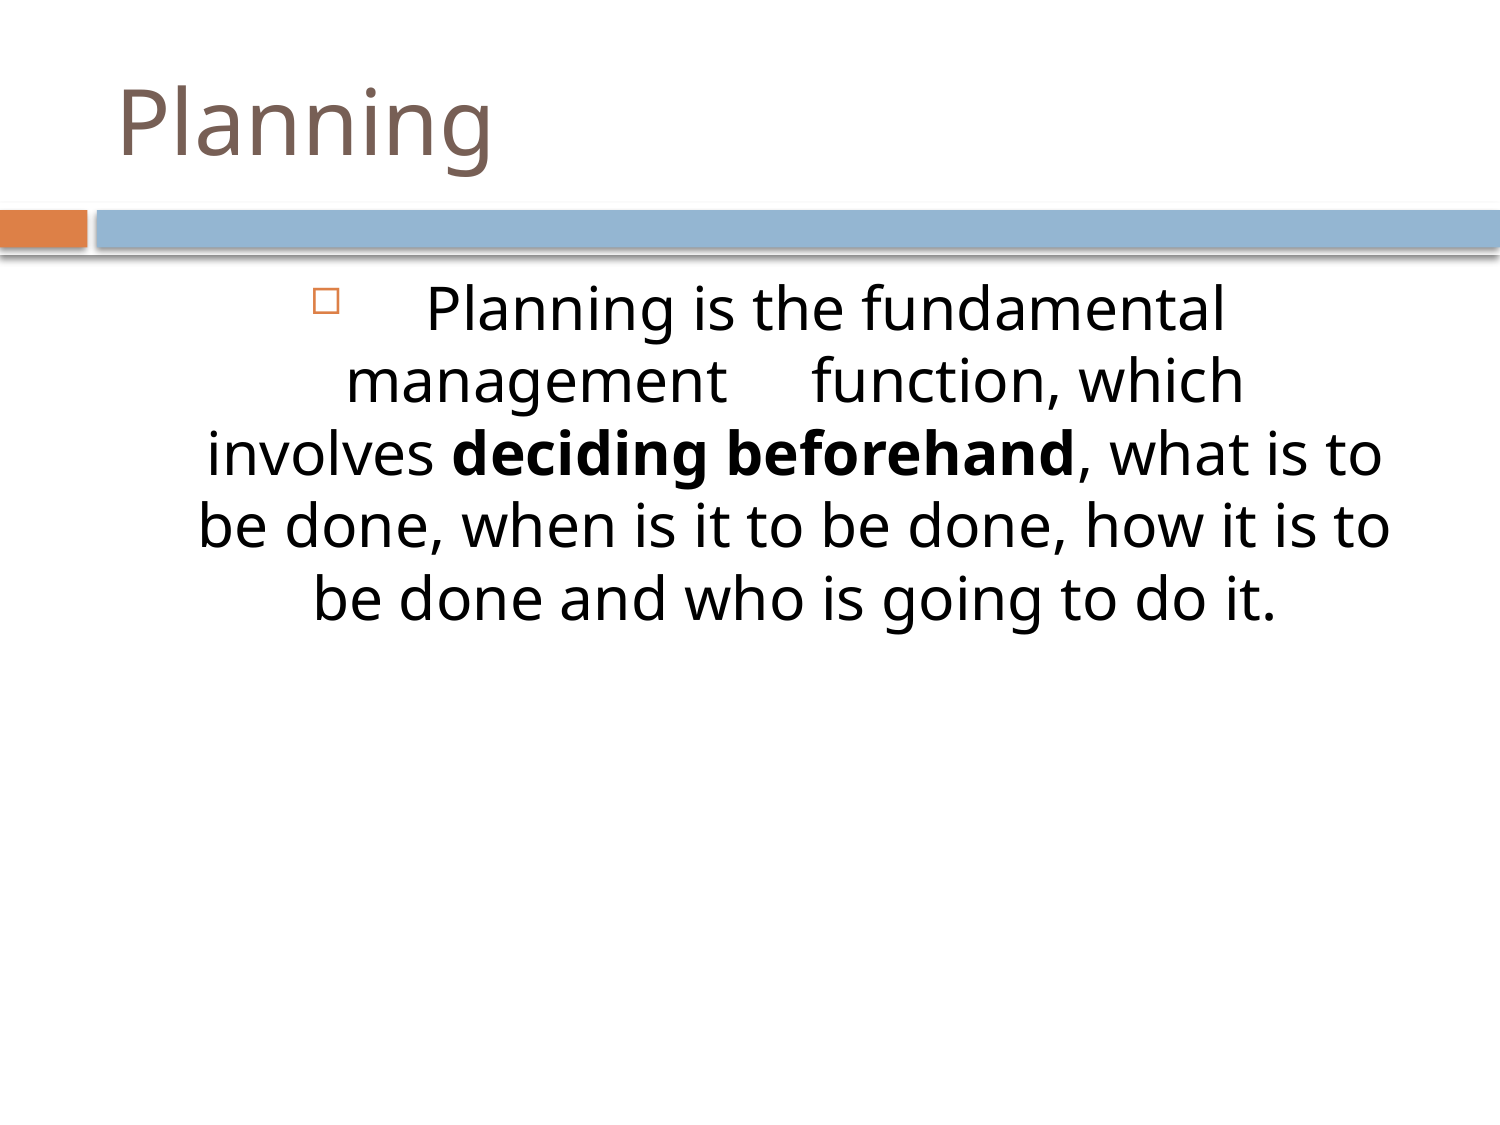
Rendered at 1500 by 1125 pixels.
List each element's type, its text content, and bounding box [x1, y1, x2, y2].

list Planning is the fundamental management function, which involves deciding beforehand, what is to be done, when is it to be done, how it is to be done and who is going to do it. [100, 262, 1438, 1000]
title Planning [100, 37, 1438, 200]
